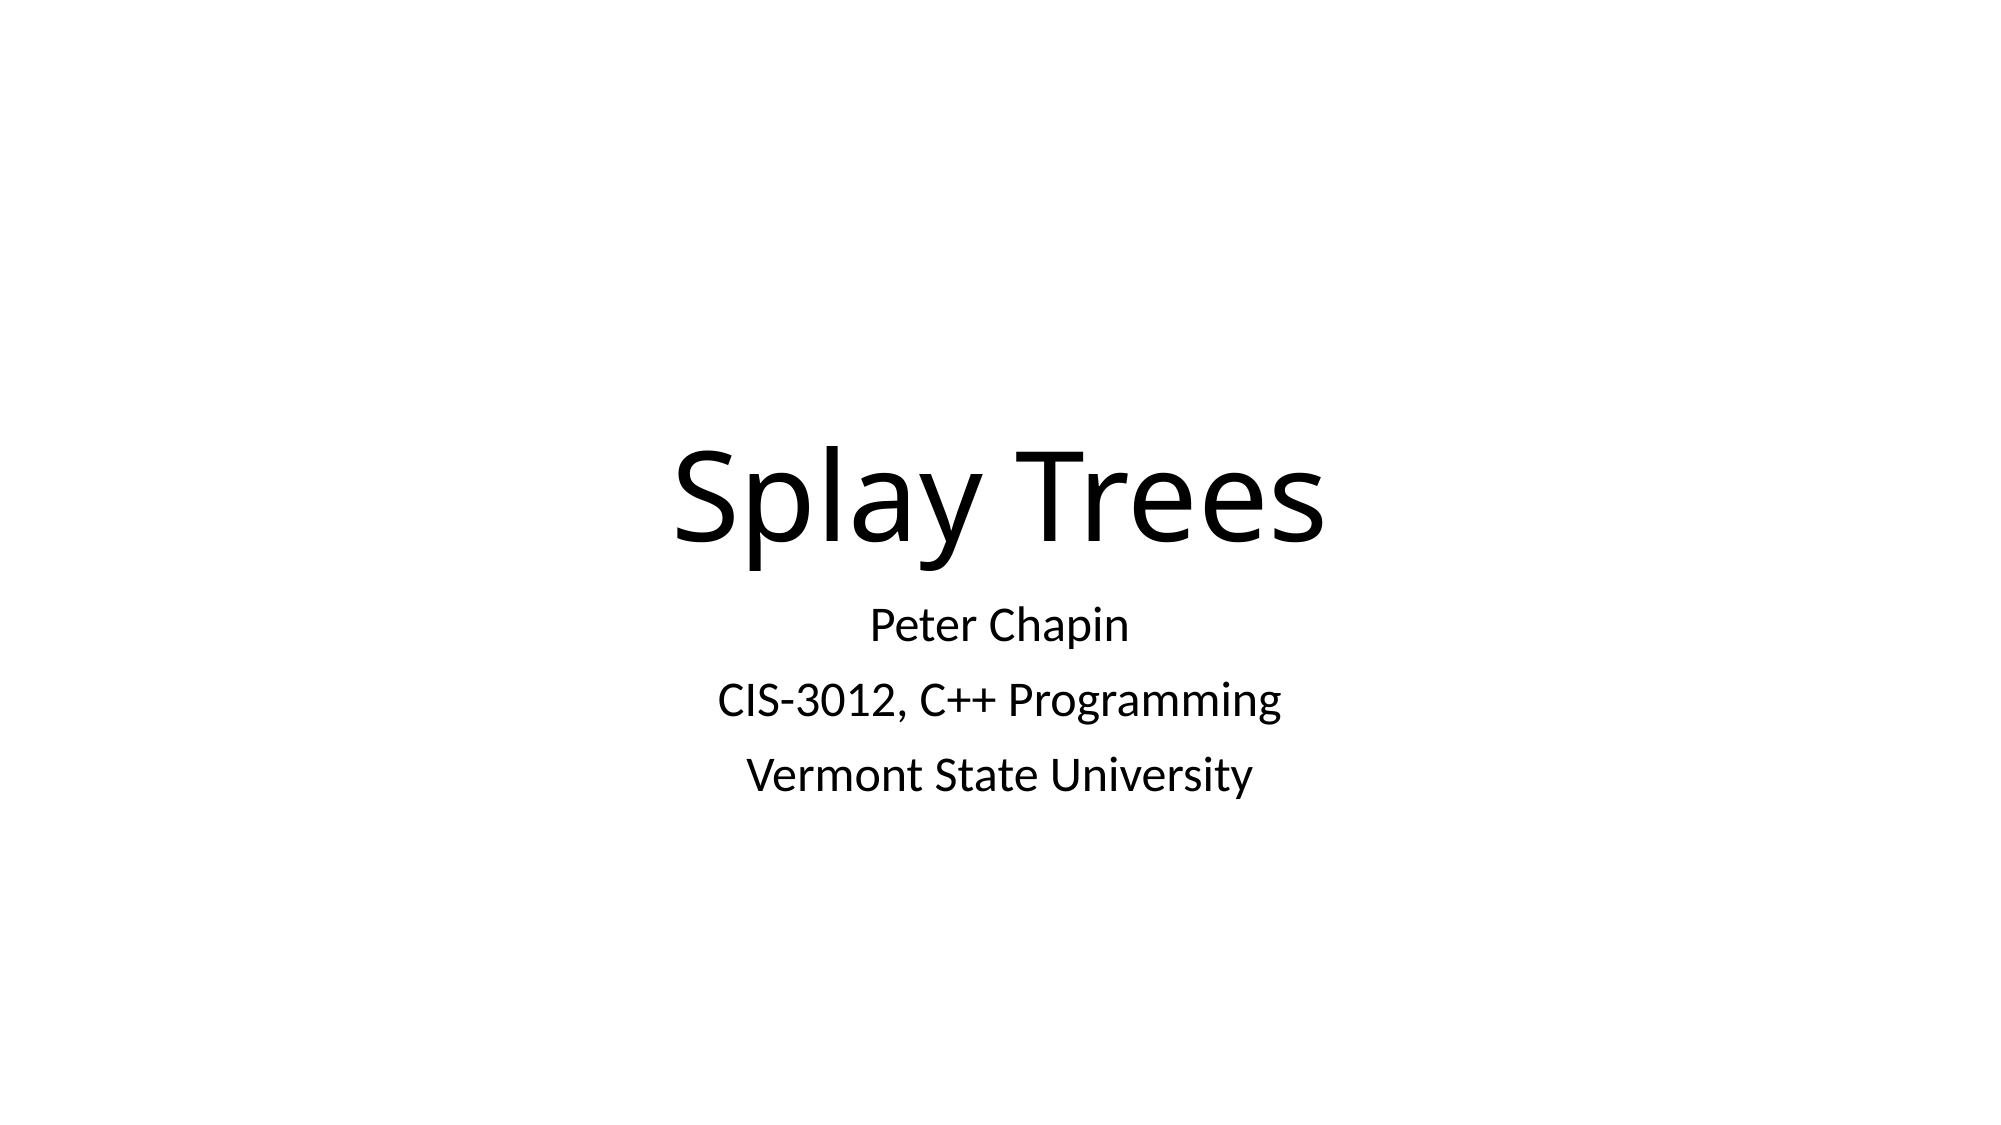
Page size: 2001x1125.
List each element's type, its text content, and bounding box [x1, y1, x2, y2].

subtitle Peter Chapin CIS-3012, C++ Programming Vermont State University [249, 590, 1750, 863]
title Splay Trees [249, 184, 1750, 576]
